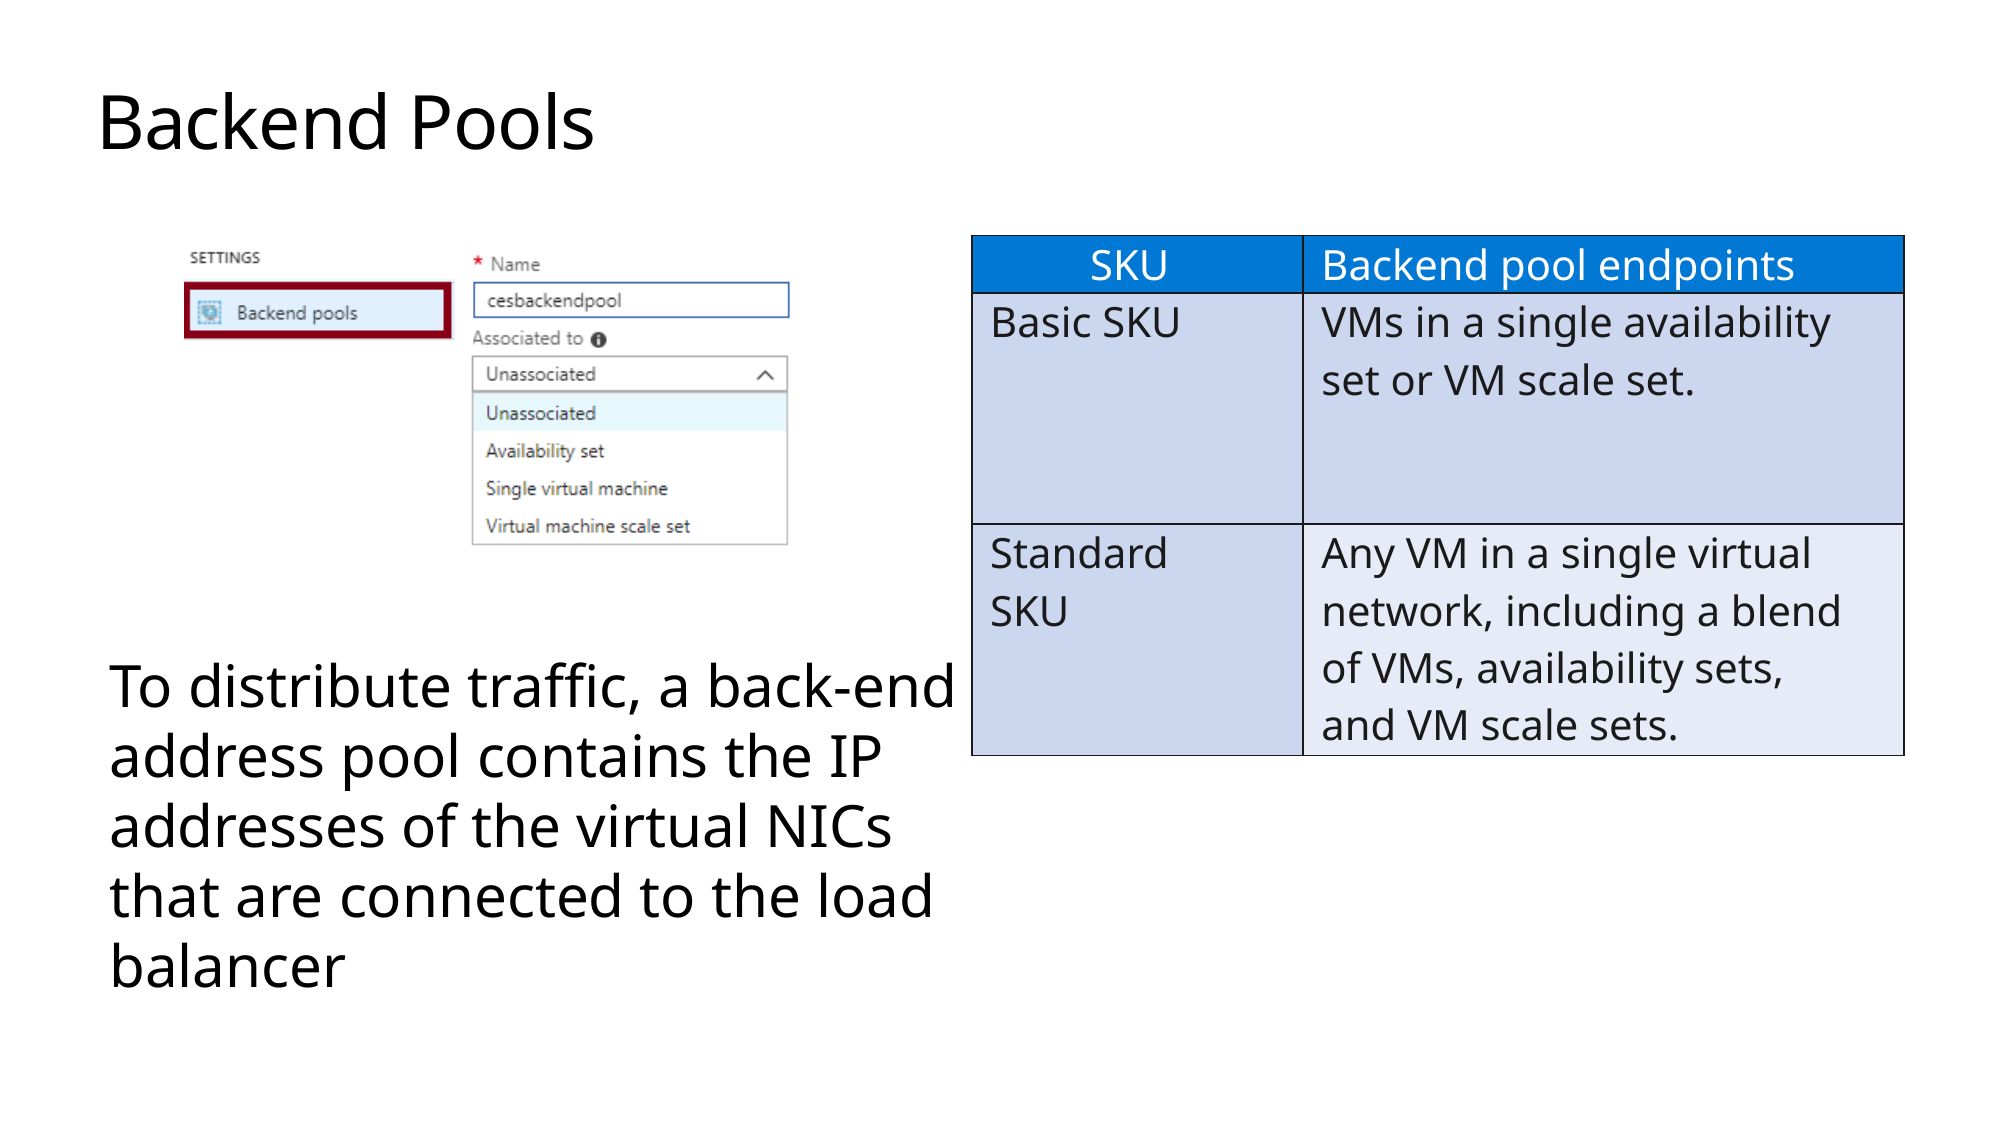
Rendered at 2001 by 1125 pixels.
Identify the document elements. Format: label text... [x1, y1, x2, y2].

table_header Backend pool endpoints [1304, 236, 1903, 292]
table_cell VMs in a single availability set or VM scale set. [1304, 294, 1903, 523]
table_cell Any VM in a single virtual network, including a blend of VMs, availability sets, and VM scale sets. [1304, 525, 1903, 755]
table_cell Basic SKU [973, 294, 1302, 523]
title Backend Pools [96, 75, 1904, 166]
list To distribute traffic, a back-end address pool contains the IP addresses of the virtual NICs that are connected to the load balancer [109, 649, 1000, 1017]
picture [184, 243, 793, 558]
table_header SKU [973, 236, 1302, 292]
table_cell Standard SKU [973, 525, 1302, 755]
